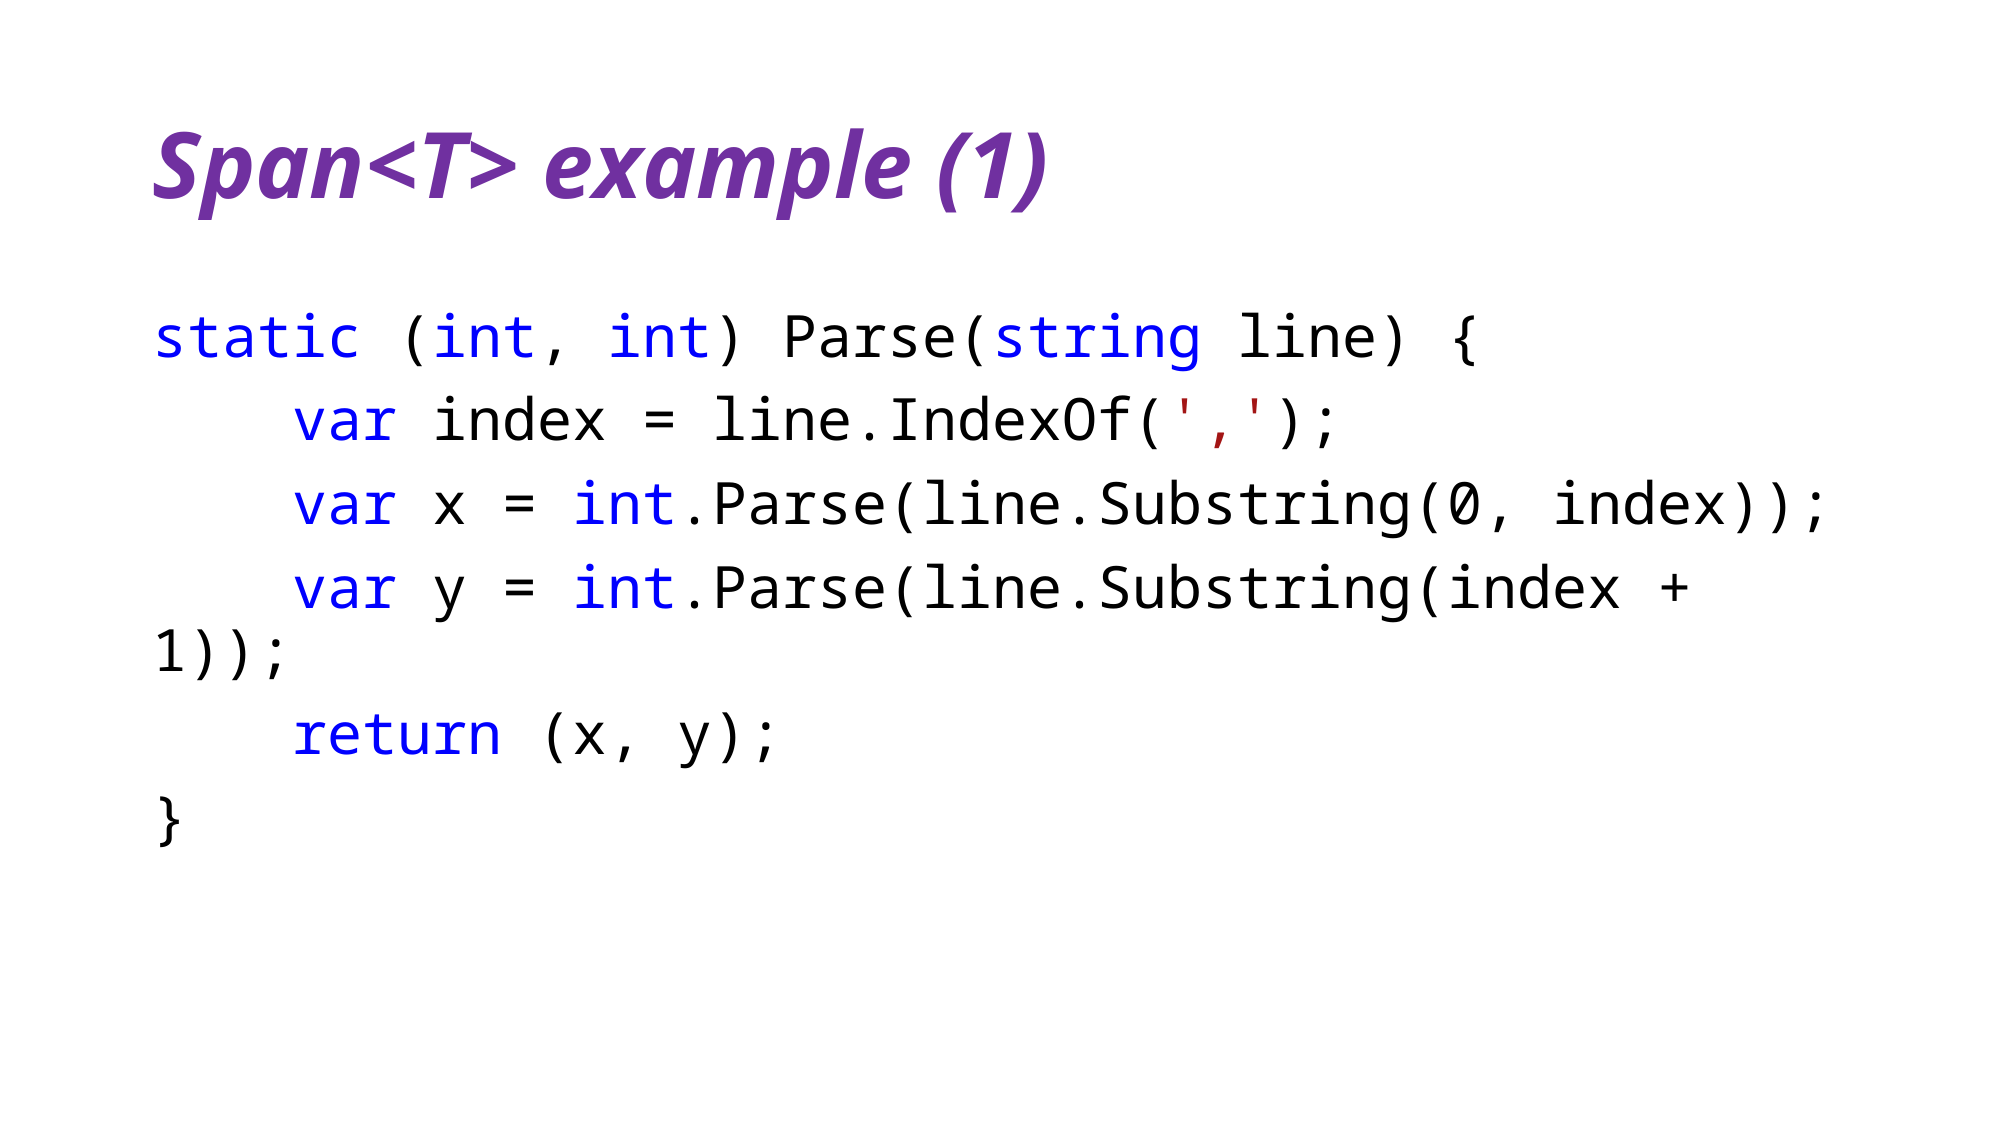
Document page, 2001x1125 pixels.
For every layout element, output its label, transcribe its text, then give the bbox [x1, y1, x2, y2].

list static (int, int) Parse(string line) { var index = line.IndexOf(','); var x = int.Parse(line.Substring(0, index)); var y = int.Parse(line.Substring(index + 1)); return (x, y); } [137, 299, 1863, 1014]
title Span<T> example (1) [137, 59, 1863, 278]
